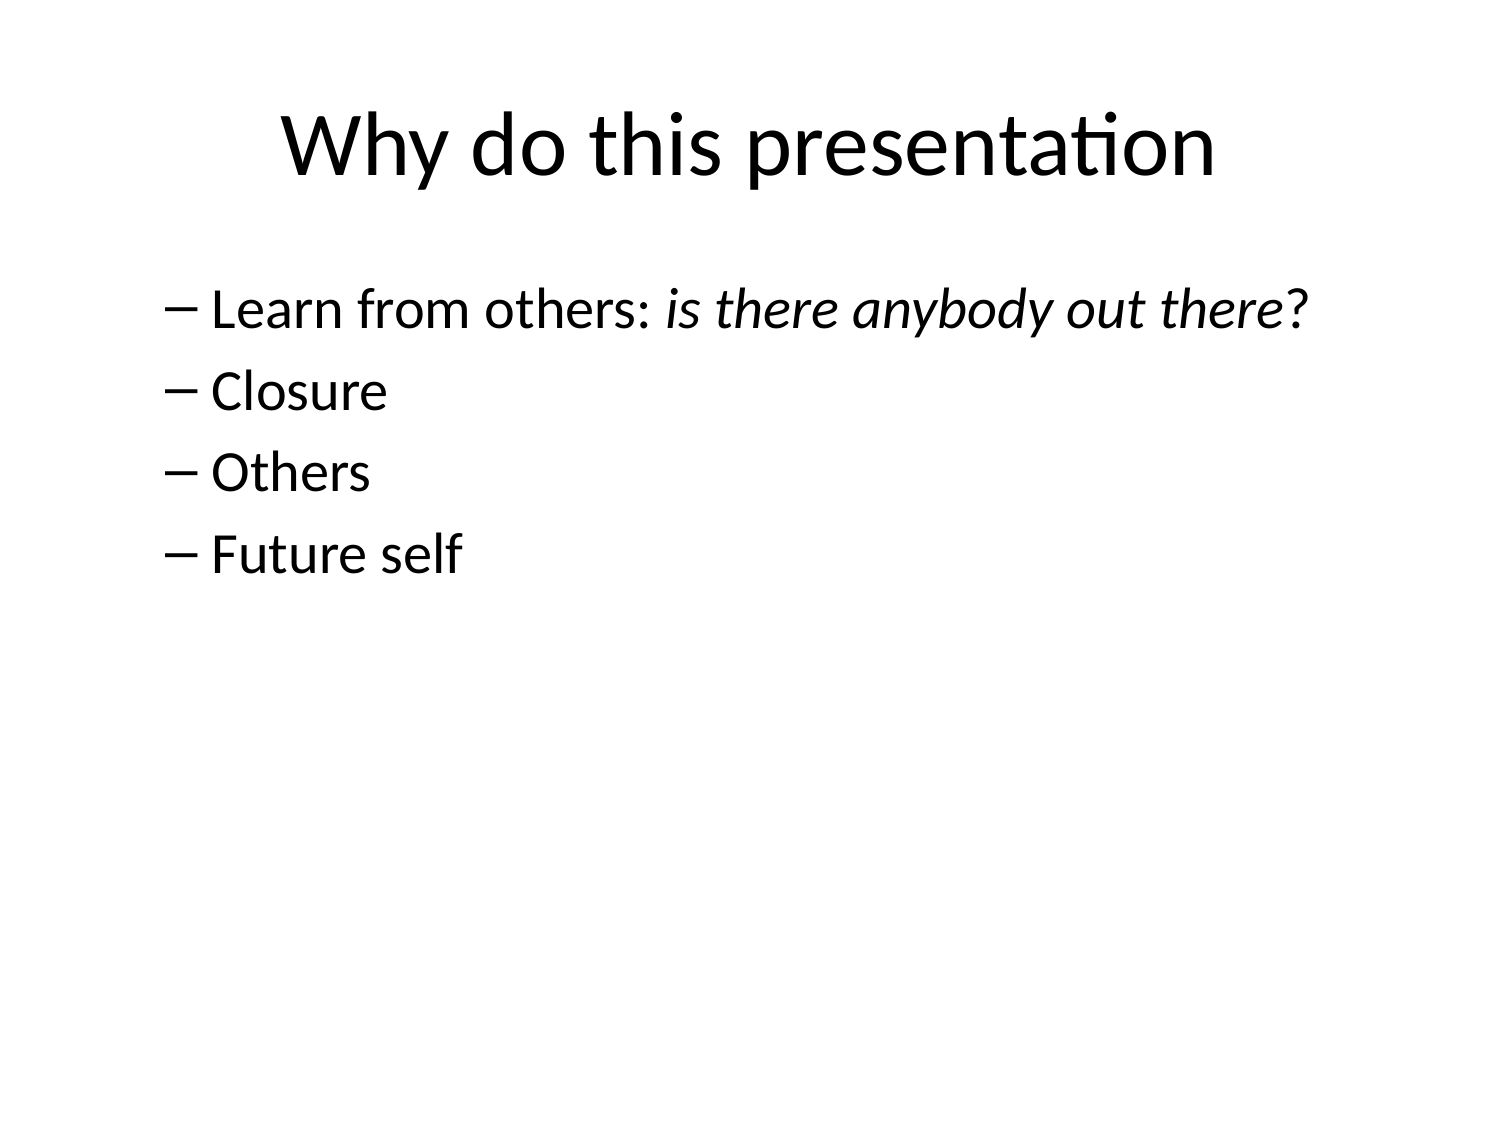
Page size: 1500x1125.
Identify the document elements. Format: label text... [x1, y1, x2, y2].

title Why do this presentation [75, 45, 1425, 233]
list Learn from others: is there anybody out there? Closure Others Future self [75, 262, 1425, 1005]
